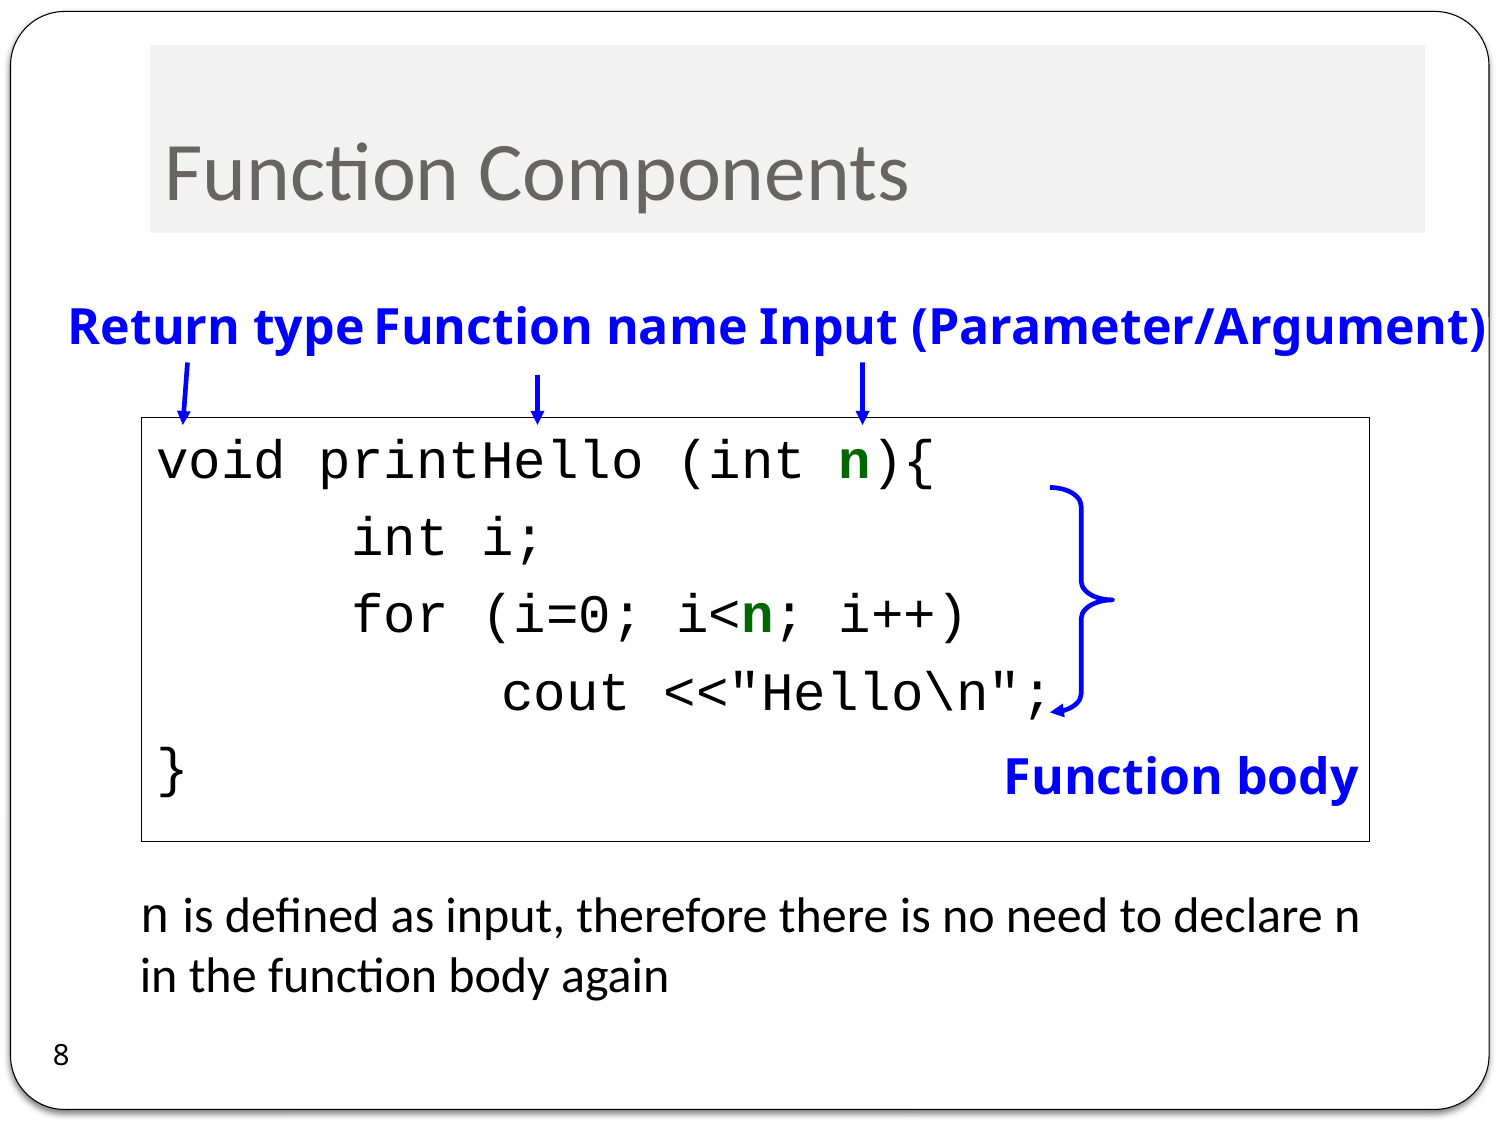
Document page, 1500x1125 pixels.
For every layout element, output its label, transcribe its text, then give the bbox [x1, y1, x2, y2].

text_box [531, 374, 544, 425]
text_box Return type [53, 287, 380, 363]
text_box Function body [989, 737, 1375, 813]
list void printHello (int n){ int i; for (i=0; i<n; i++) cout <<"Hello\n"; } [141, 417, 1369, 842]
text_box Input (Parameter/Argument) [763, 287, 1500, 363]
text_box [856, 363, 869, 425]
text_box [1049, 487, 1113, 718]
title Function Components [150, 45, 1425, 233]
text_box [177, 363, 190, 425]
text_box Function name [380, 287, 763, 363]
text_box n is defined as input, therefore there is no need to declare n in the function body again [124, 874, 1388, 1010]
slide_number 8 [23, 1018, 99, 1094]
